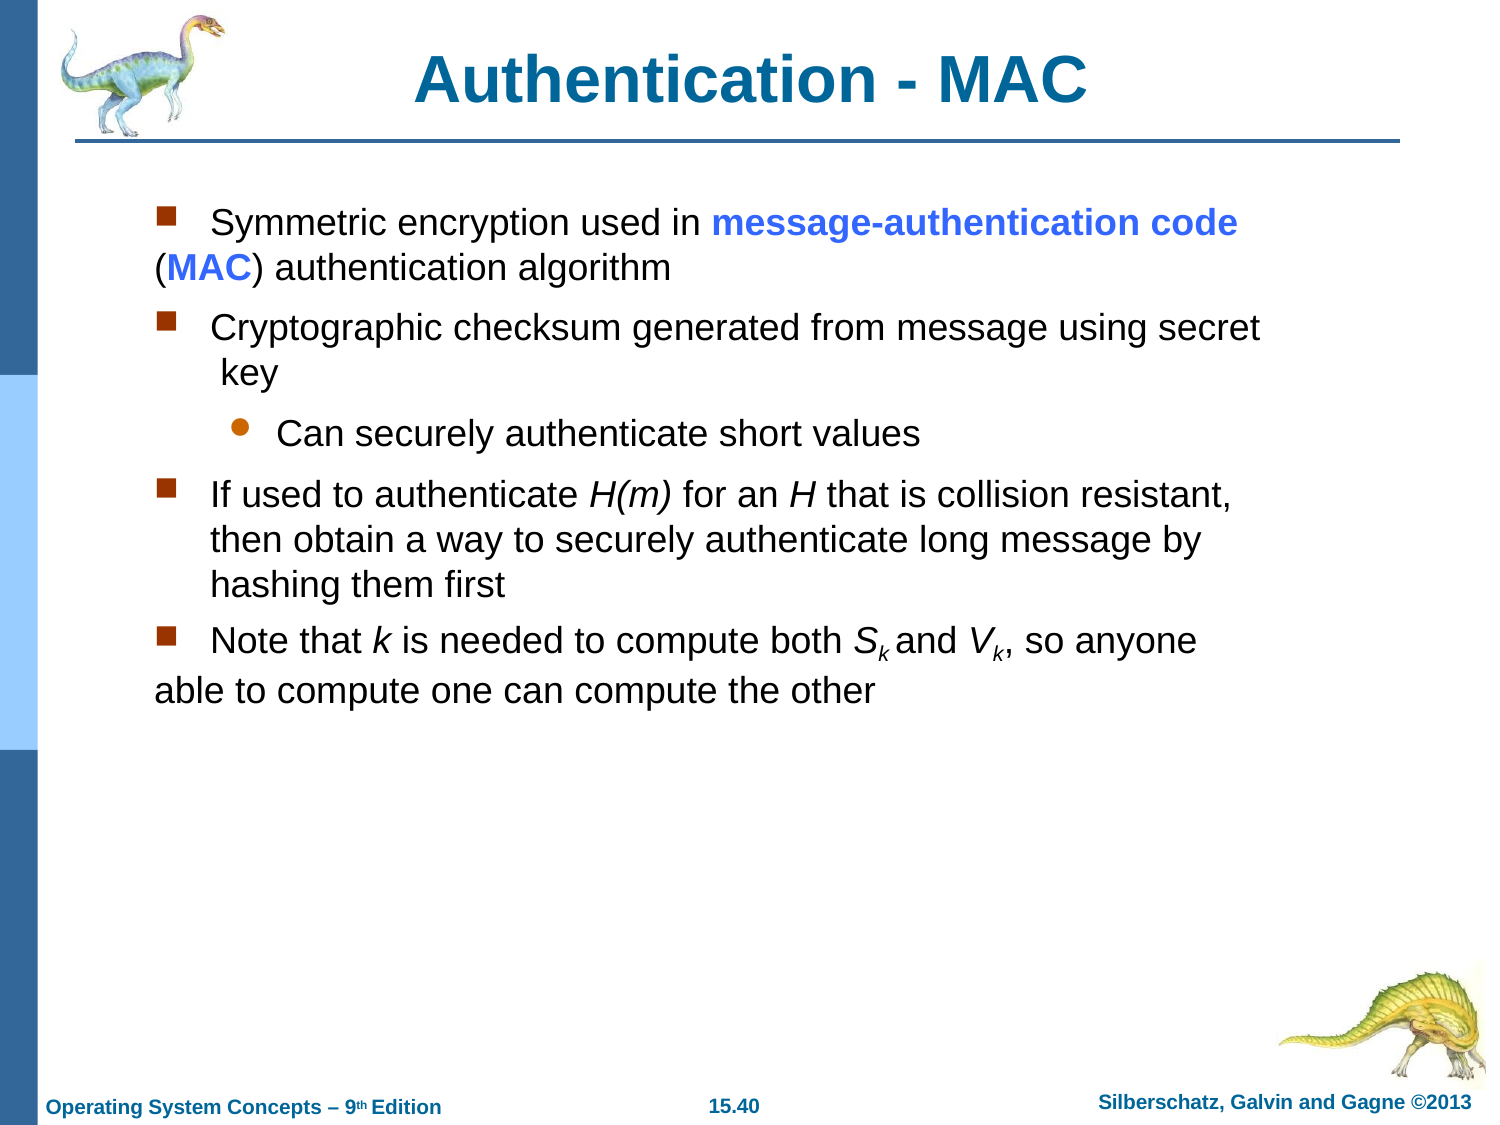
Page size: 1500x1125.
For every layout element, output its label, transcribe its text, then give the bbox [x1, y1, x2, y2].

picture [47, 0, 243, 150]
slide_number Silberschatz, Galvin and Gagne ©2013 [1096, 1090, 1478, 1116]
text_box 15.40 [706, 1094, 764, 1118]
footer Operating System Concepts – 9th Edition [43, 1095, 451, 1121]
text_box [1275, 959, 1486, 1090]
title Authentication - MAC [409, 35, 1091, 118]
text_box Symmetric encryption used in message-authentication code (MAC) authentication algorithm Cryptographic checksum generated from message using secret key Can securely authenticate short values If used to authenticate H(m) for an H that is collision resistant, then obtain a way to securely authenticate long message by hashing them first Note that k is needed to compute both Sk and Vk, so anyone able to compute one can compute the other [152, 197, 1265, 711]
